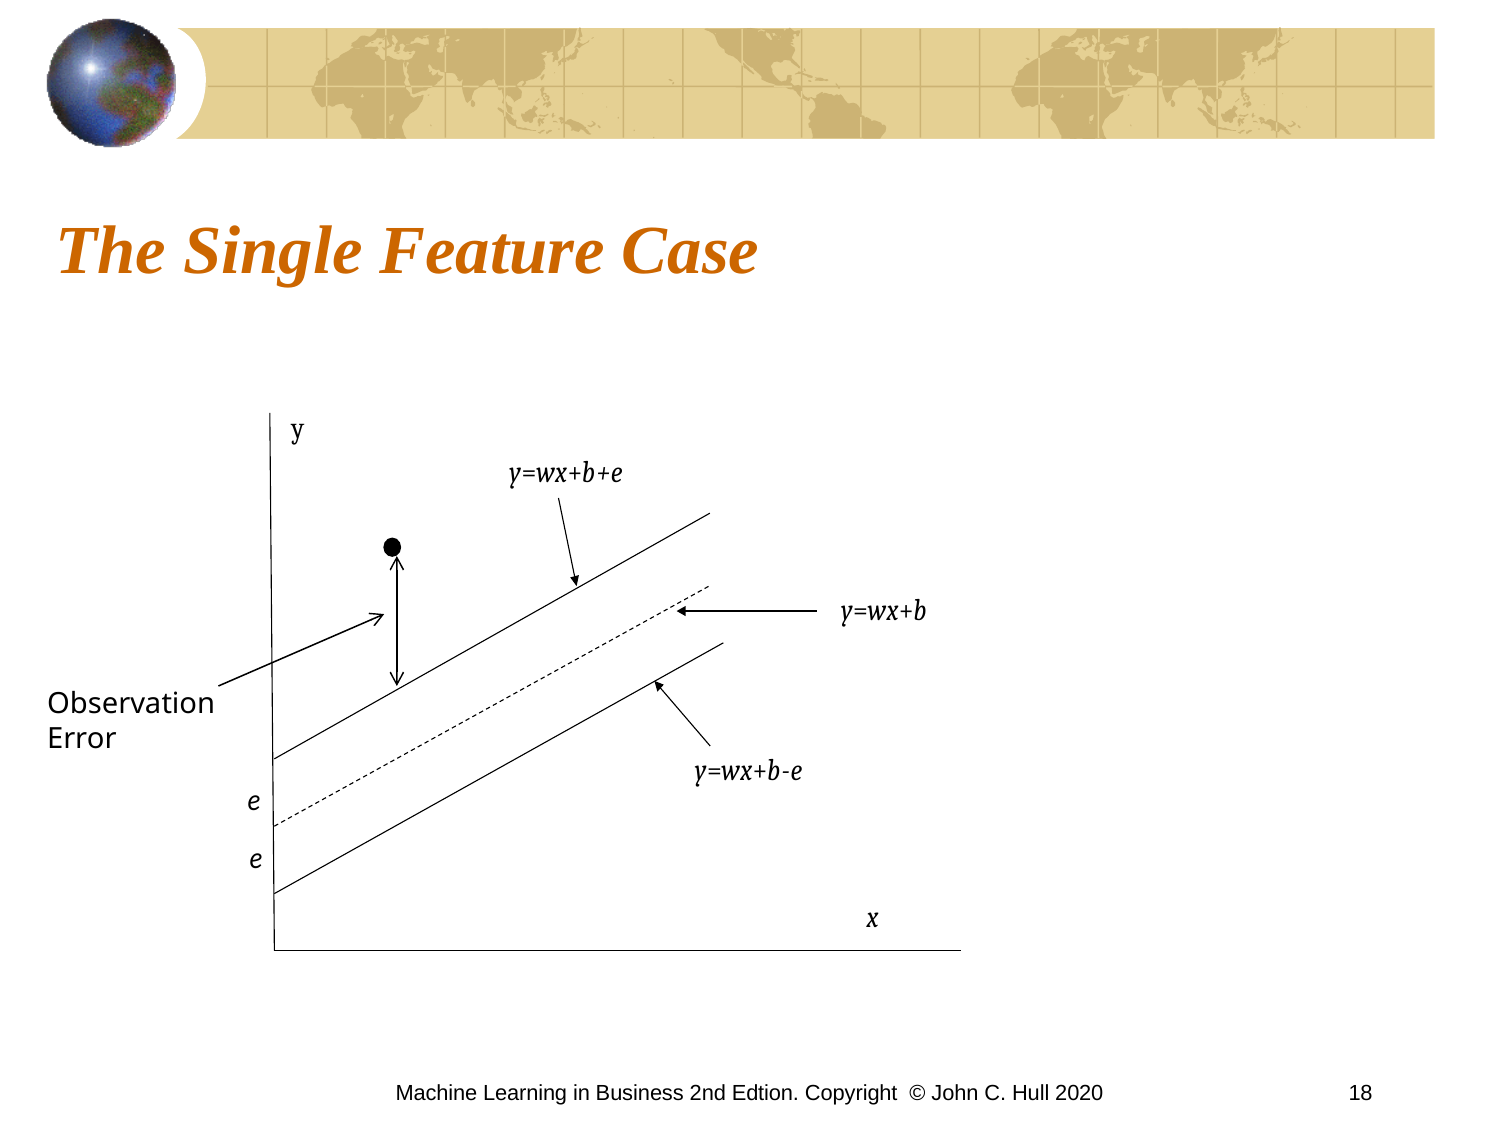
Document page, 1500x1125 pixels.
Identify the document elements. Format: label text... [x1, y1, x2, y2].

picture [229, 397, 1016, 953]
footer Machine Learning in Business 2nd Edtion. Copyright © John C. Hull 2020 [299, 1037, 1074, 1113]
slide_number 18 [1074, 1037, 1388, 1113]
title The Single Feature Case [40, 152, 1316, 341]
picture [42, 14, 190, 151]
text_box Observation Error [32, 676, 224, 762]
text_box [218, 613, 385, 687]
